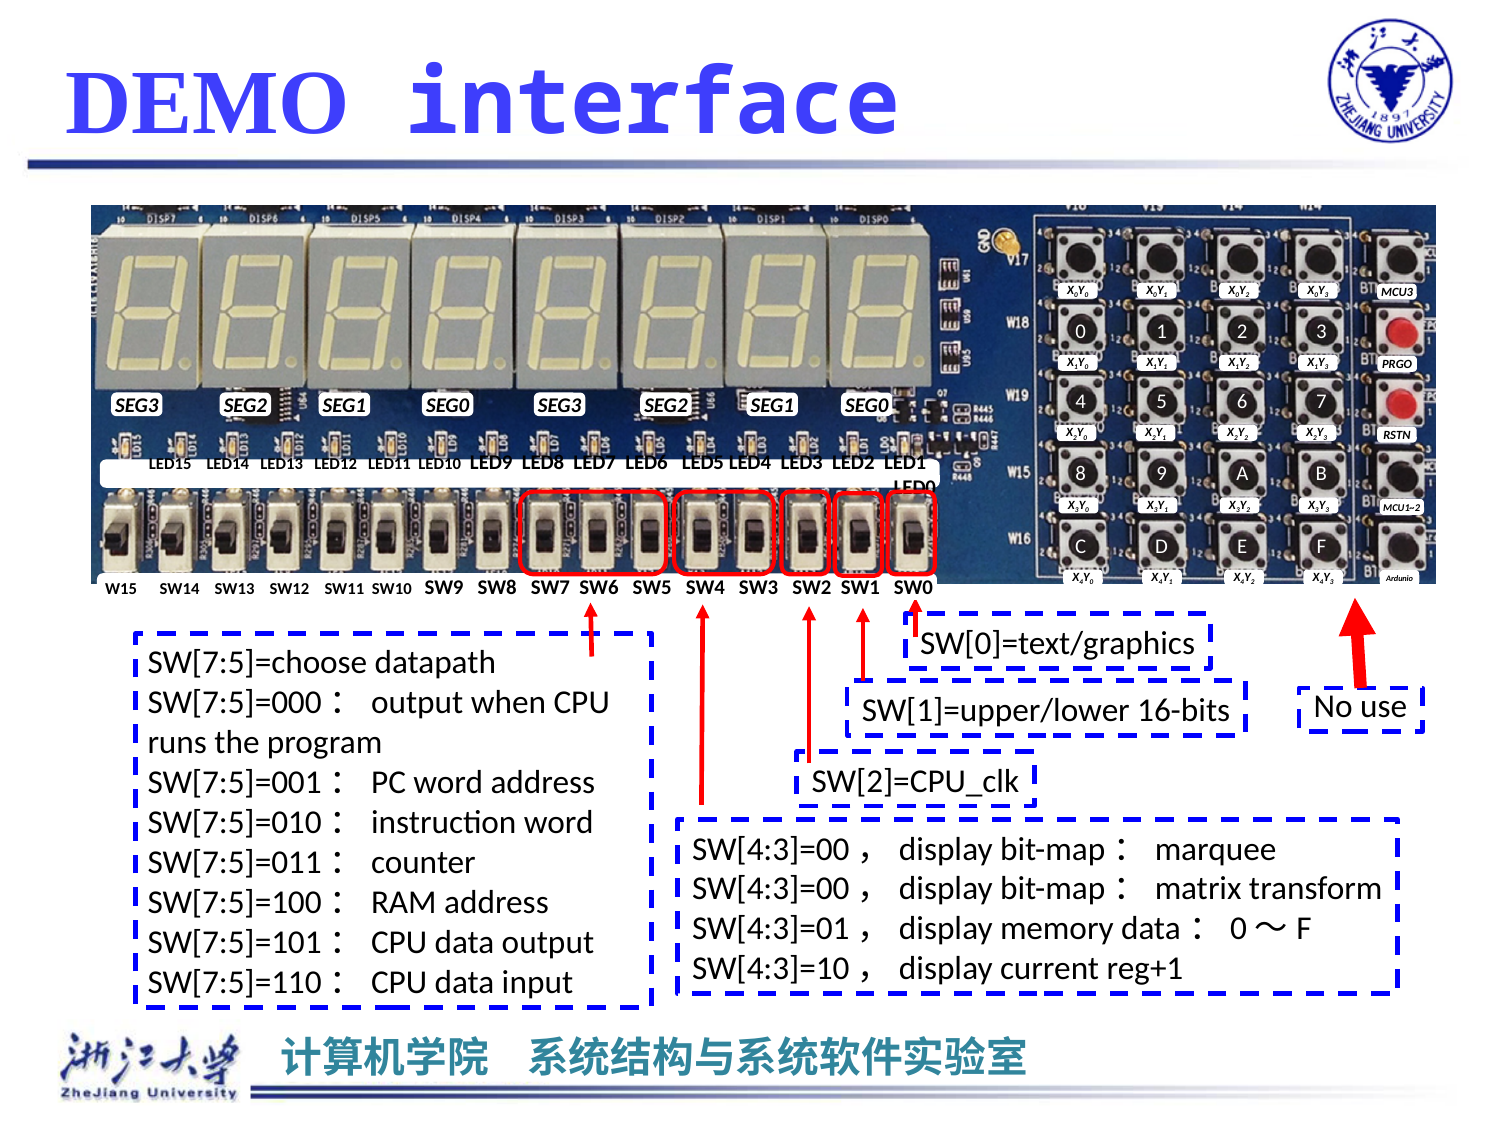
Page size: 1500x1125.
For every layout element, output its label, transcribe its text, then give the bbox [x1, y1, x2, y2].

picture [7, 0, 1493, 1125]
title DEMO interface [50, 30, 1452, 163]
list [64, 255, 1198, 1059]
text_box SW[0]=text/graphics [905, 613, 1211, 669]
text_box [90, 204, 1436, 599]
text_box SW[4:3]=00，display bit-map：marquee SW[4:3]=00，display bit-map：matrix transform SW[4:3]=01，display memory data：0～F SW[4:3]=10，display current reg+1 [677, 819, 1398, 994]
text_box SW[1]=upper/lower 16-bits [847, 680, 1246, 736]
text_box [1354, 597, 1361, 689]
text_box SW[7:5]=choose datapath SW[7:5]=000：output when CPU runs the program SW[7:5]=001：PC word address SW[7:5]=010：instruction word SW[7:5]=011：counter SW[7:5]=100：RAM address SW[7:5]=101：CPU data output SW[7:5]=110：CPU data input [135, 633, 652, 1008]
text_box SW[2]=CPU_clk [796, 751, 1035, 807]
text_box No use [1299, 687, 1423, 732]
